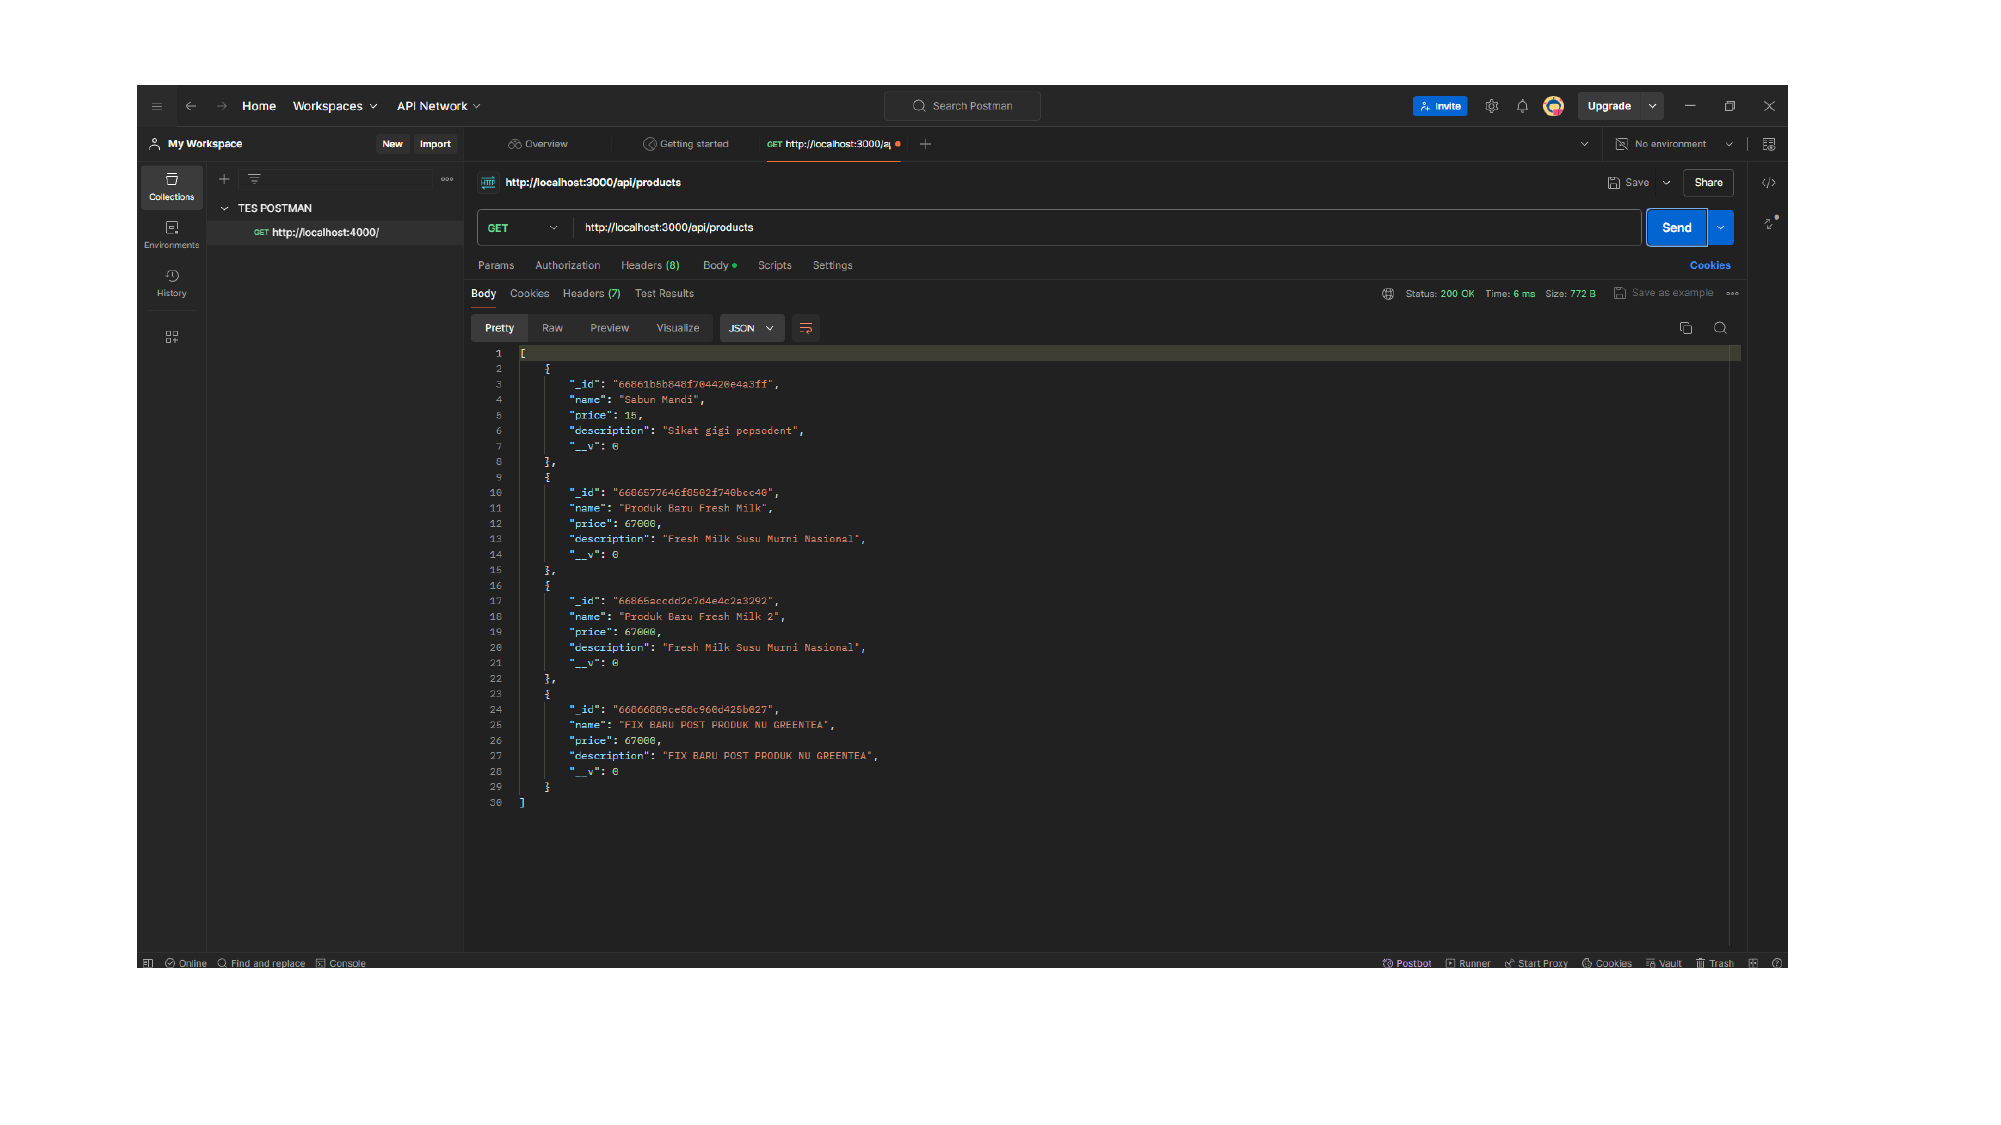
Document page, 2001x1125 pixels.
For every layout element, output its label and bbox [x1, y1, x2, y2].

picture [137, 85, 1788, 968]
